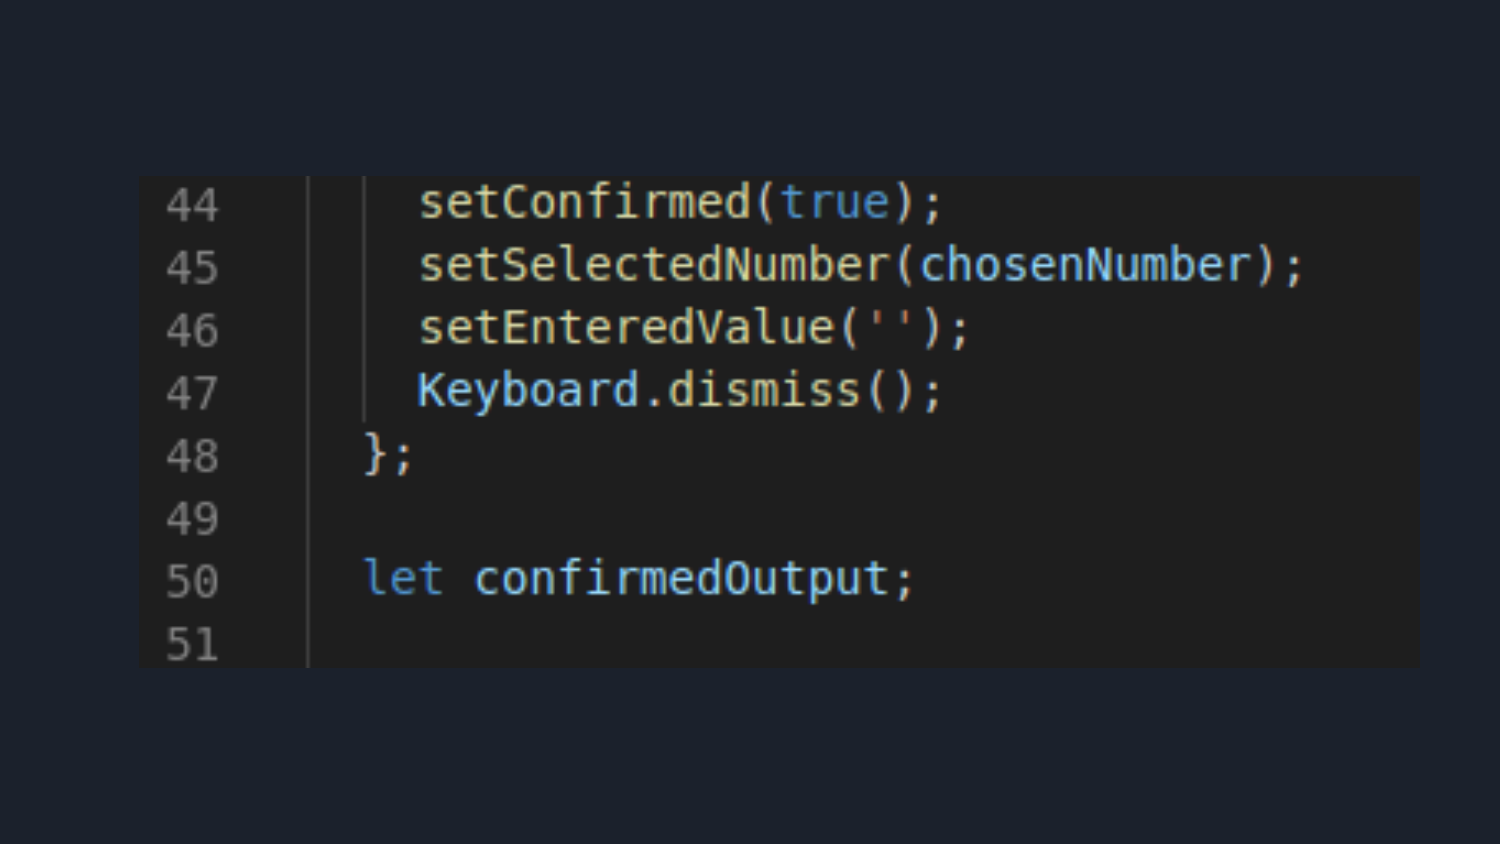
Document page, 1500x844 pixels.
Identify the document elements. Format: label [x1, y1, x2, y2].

picture [139, 175, 1420, 668]
